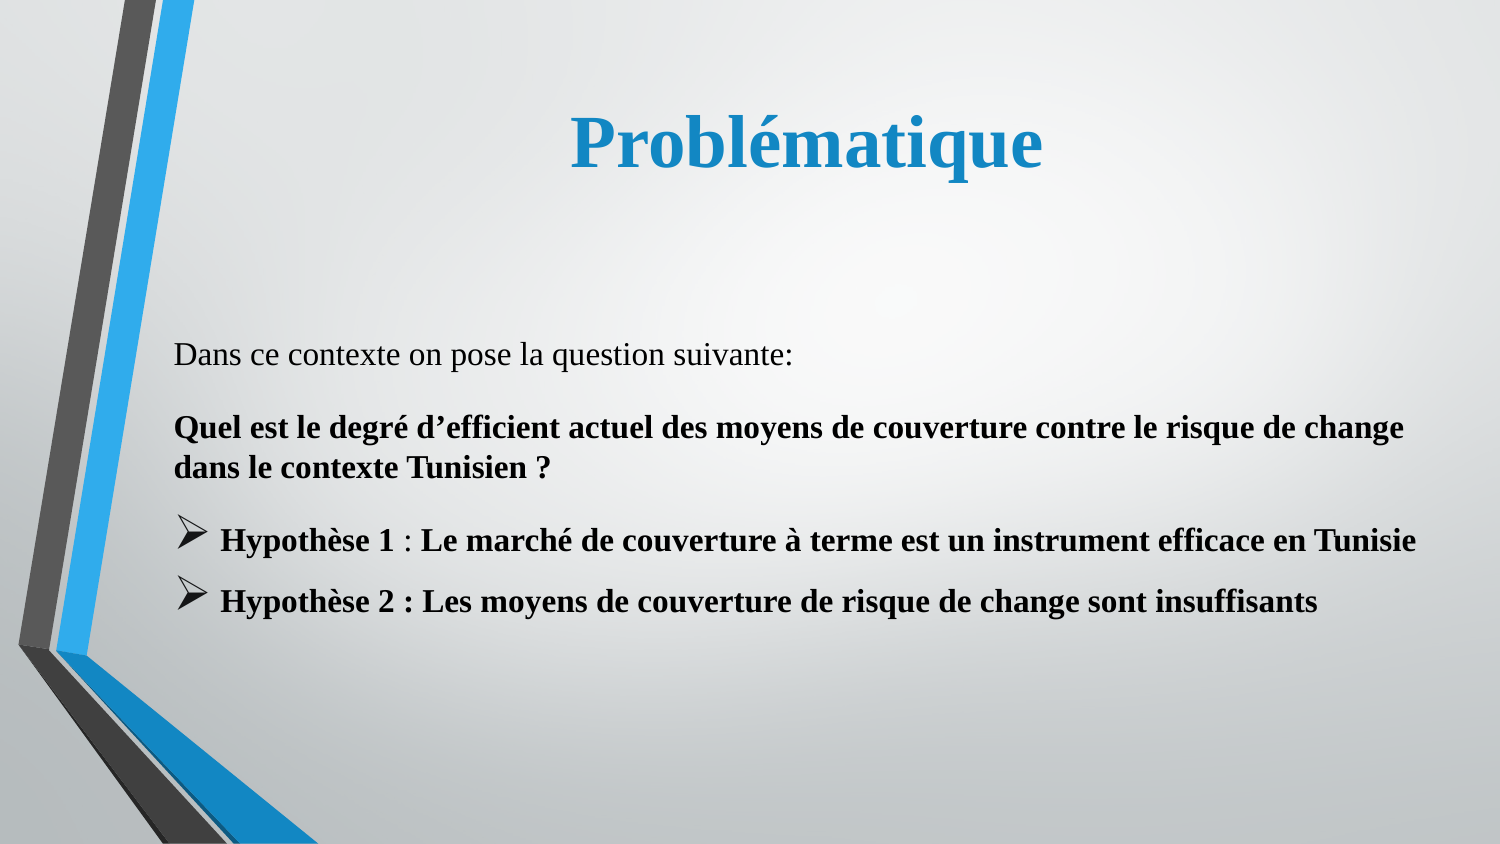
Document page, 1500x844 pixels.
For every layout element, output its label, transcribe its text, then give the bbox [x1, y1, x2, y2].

subtitle Dans ce contexte on pose la question suivante: Quel est le degré d’efficient actuel des moyens de couverture contre le risque de change dans le contexte Tunisien ? Hypothèse 1 : Le marché de couverture à terme est un instrument efficace en Tunisie Hypothèse 2 : Les moyens de couverture de risque de change sont insuffisants [158, 316, 1476, 669]
title Problématique [427, 77, 1207, 187]
